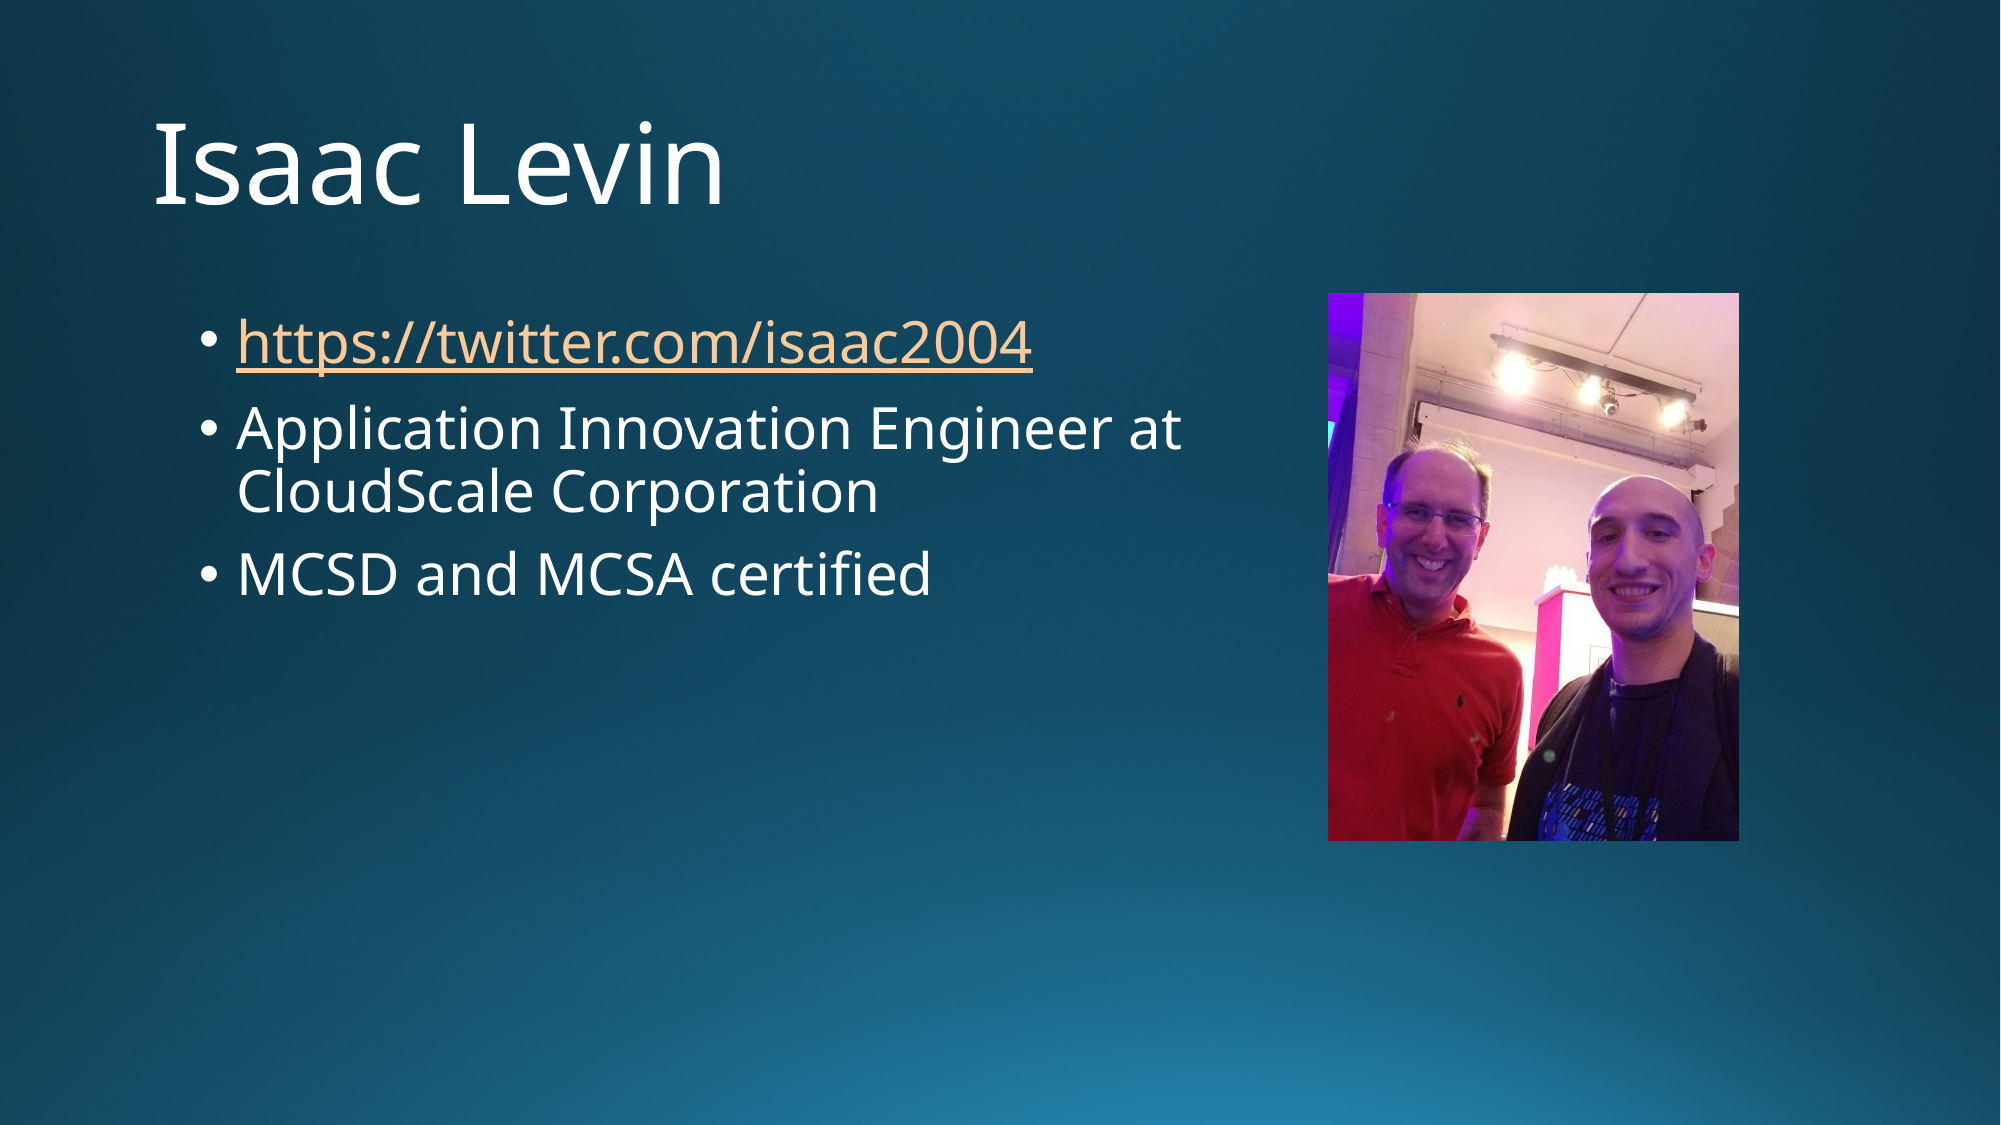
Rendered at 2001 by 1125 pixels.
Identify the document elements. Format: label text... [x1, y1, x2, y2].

picture [0, 0, 2001, 1125]
title Isaac Levin [137, 59, 1863, 278]
list https://twitter.com/isaac2004 Application Innovation Engineer at CloudScale Corporation MCSD and MCSA certified [183, 299, 1863, 1014]
